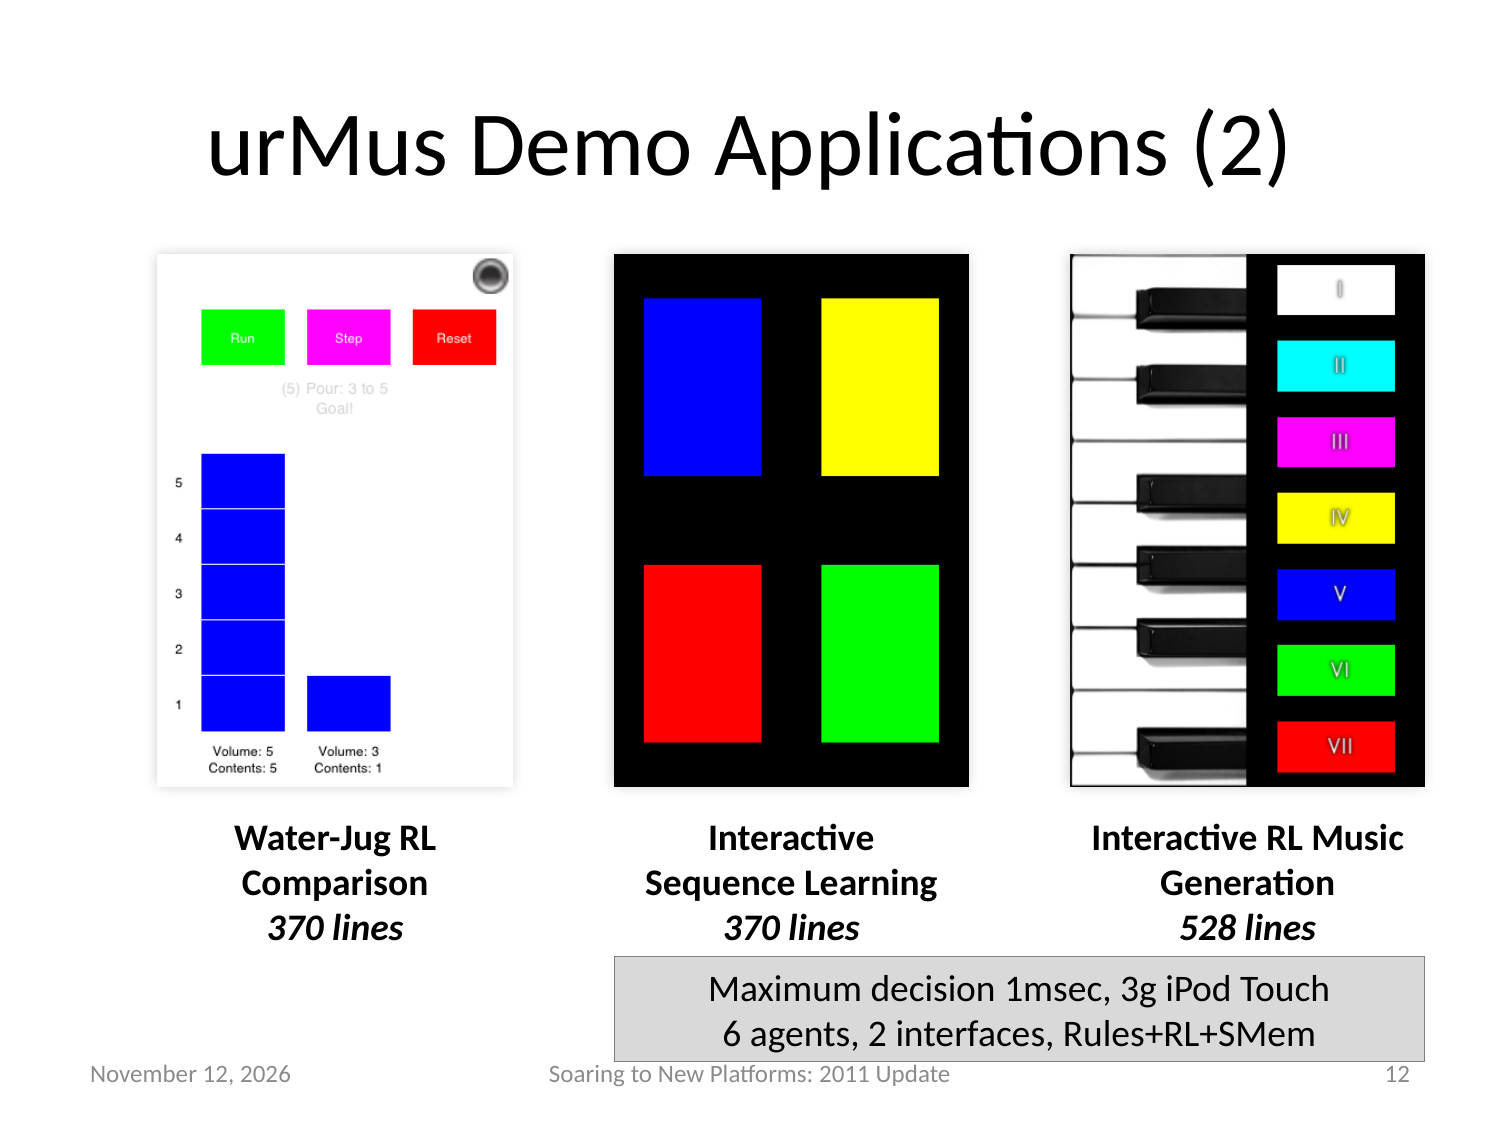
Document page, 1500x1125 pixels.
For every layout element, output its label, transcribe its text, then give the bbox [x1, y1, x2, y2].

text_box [1070, 254, 1426, 958]
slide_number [75, 1042, 425, 1103]
footer Soaring to New Platforms: 2011 Update [512, 1042, 988, 1103]
text_box Maximum decision 1msec, 3g iPod Touch 6 agents, 2 interfaces, Rules+RL+SMem [614, 956, 1425, 1062]
title urMus Demo Applications (2) [75, 45, 1425, 233]
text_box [157, 254, 513, 958]
slide_number 12 [1074, 1062, 1425, 1103]
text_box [613, 254, 969, 958]
